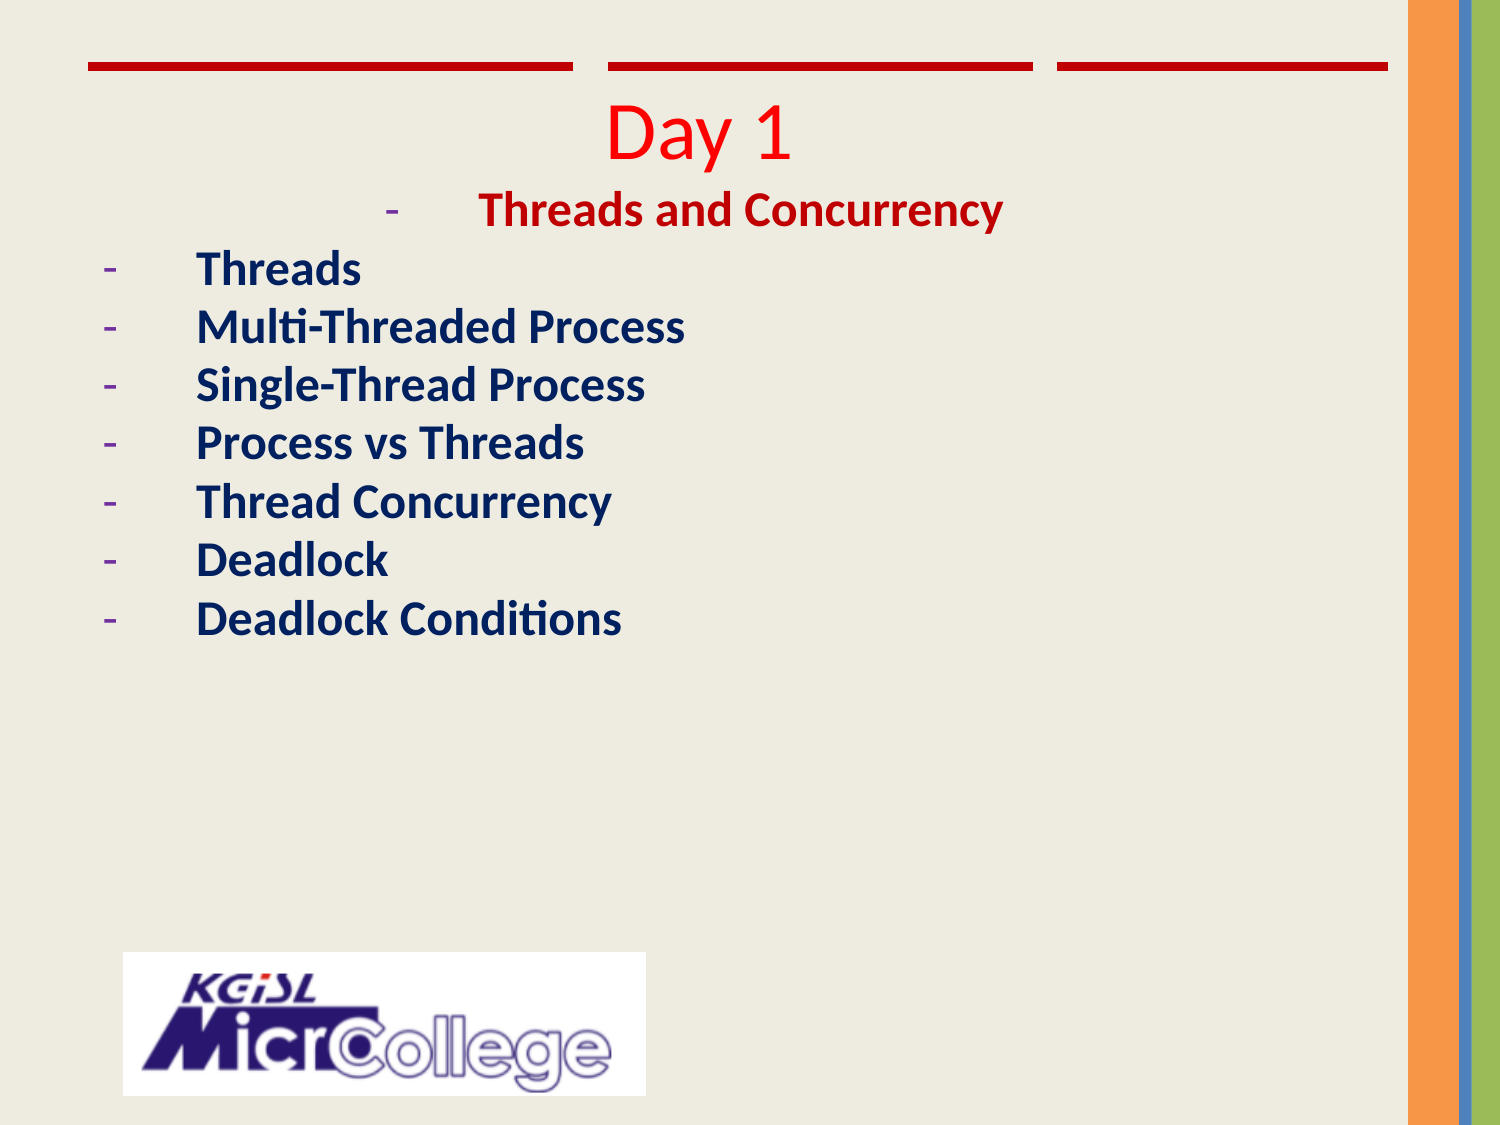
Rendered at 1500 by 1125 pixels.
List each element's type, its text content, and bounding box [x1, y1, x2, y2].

picture [123, 951, 647, 1097]
list Day 1 Threads and Concurrency Threads Multi-Threaded Process Single-Thread Process Process vs Threads Thread Concurrency Deadlock Deadlock Conditions [87, 90, 1313, 1100]
